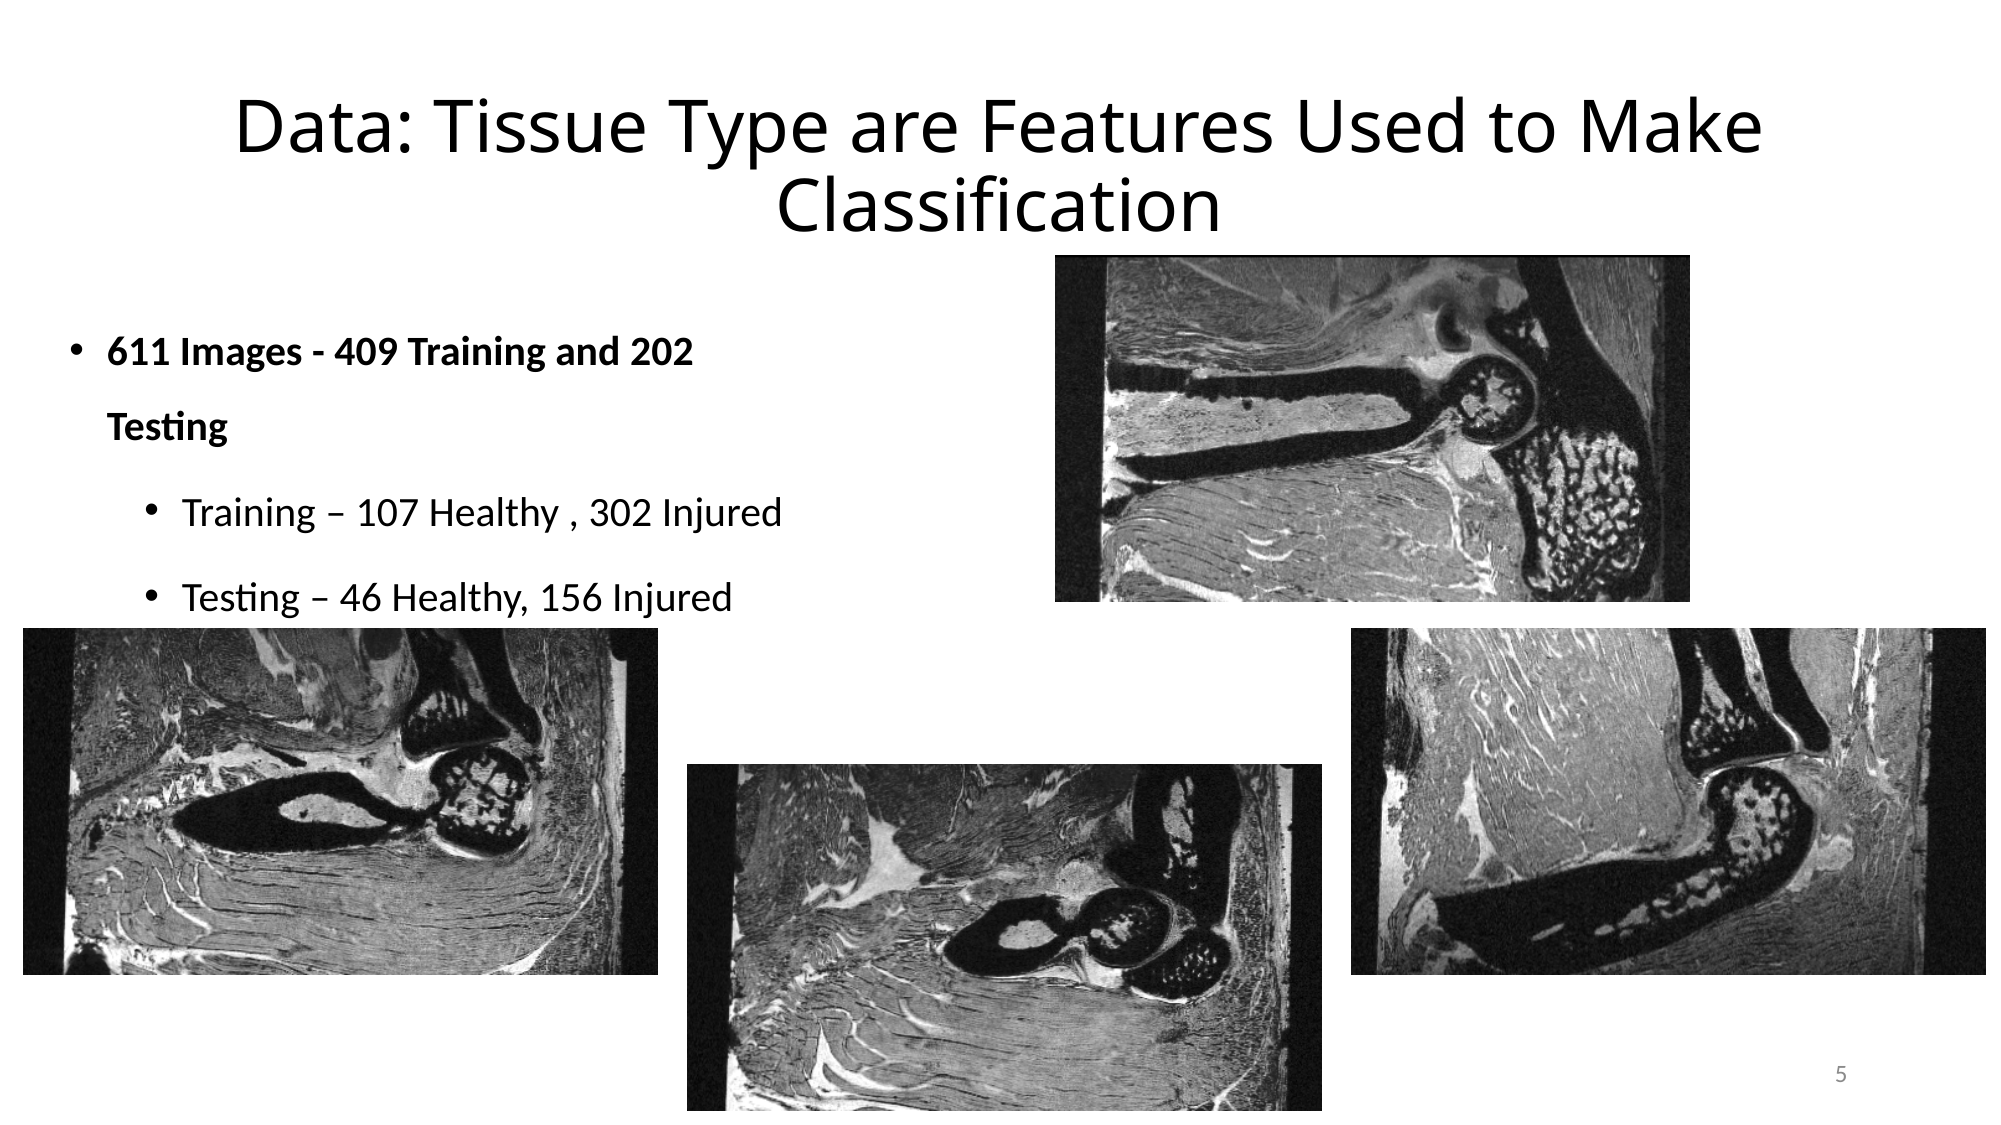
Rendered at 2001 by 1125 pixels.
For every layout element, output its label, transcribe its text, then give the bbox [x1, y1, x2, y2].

title Data: Tissue Type are Features Used to Make Classification [137, 59, 1863, 278]
picture [687, 764, 1322, 1111]
picture [1350, 628, 1986, 975]
picture [1055, 255, 1690, 602]
text_box 611 Images - 409 Training and 202 Testing Training – 107 Healthy , 302 Injured Testing – 46 Healthy, 156 Injured [54, 291, 840, 566]
picture [23, 628, 658, 975]
slide_number 5 [1412, 1042, 1863, 1103]
